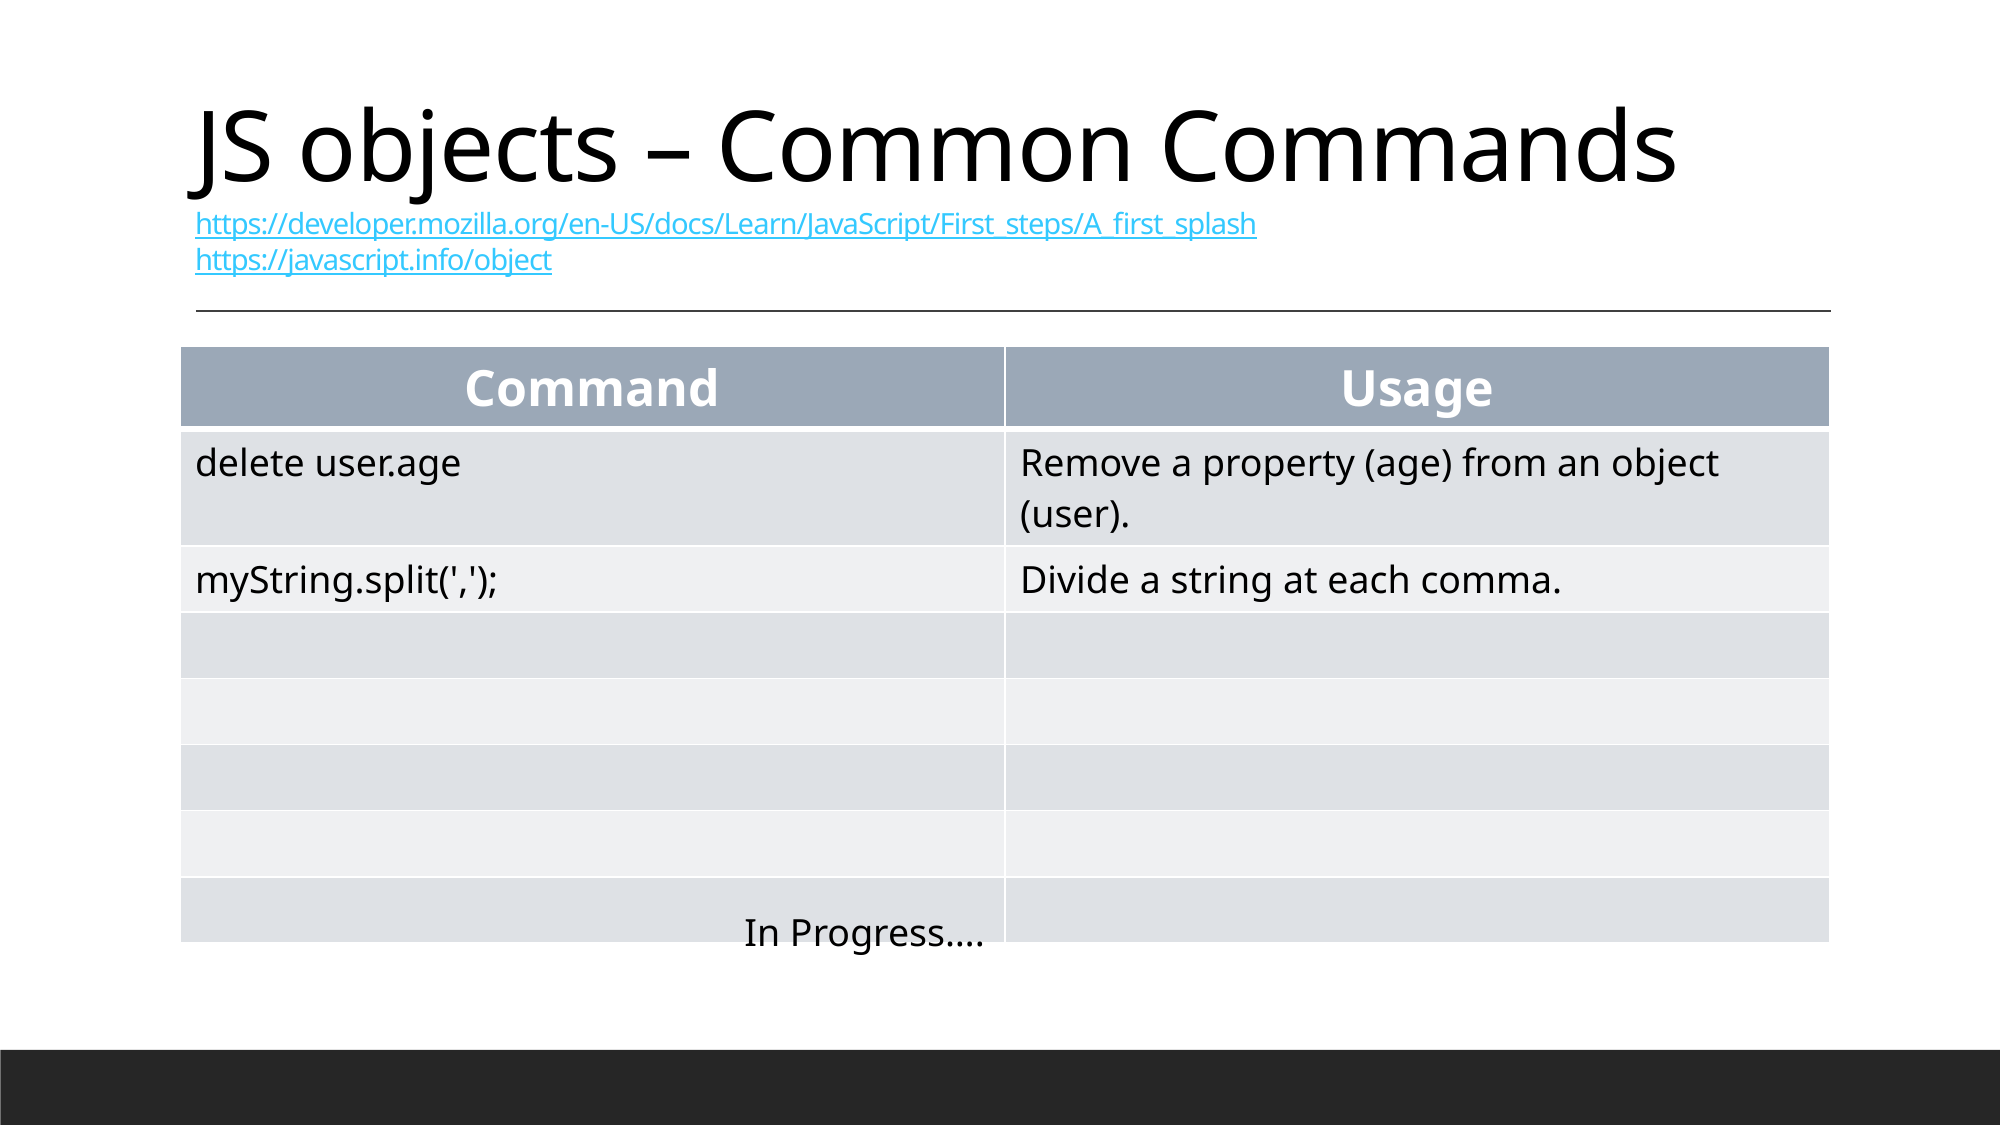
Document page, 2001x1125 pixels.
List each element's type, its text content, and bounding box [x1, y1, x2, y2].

table_cell [1006, 878, 1829, 942]
table_cell [181, 745, 1004, 810]
table_cell [1006, 745, 1829, 810]
table_cell Divide a string at each comma. [1006, 547, 1829, 611]
table_cell [181, 811, 1004, 876]
table_cell [181, 679, 1004, 744]
table_cell delete user.age [181, 432, 1004, 545]
table_cell Remove a property (age) from an object (user). [1006, 432, 1829, 545]
table_cell [1006, 679, 1829, 744]
table_cell [1006, 613, 1829, 678]
title JS objects – Common Commands https://developer.mozilla.org/en-US/docs/Learn/JavaScript/First_steps/A_first_splash https://javascript.info/object [179, 47, 1830, 285]
table_header Command [181, 347, 1004, 426]
table_cell [181, 613, 1004, 678]
table_header Usage [1006, 347, 1829, 426]
table_cell myString.split(','); [181, 547, 1004, 611]
table_cell [1006, 811, 1829, 876]
table_cell [181, 878, 1004, 942]
text_box In Progress…. [729, 901, 1000, 961]
